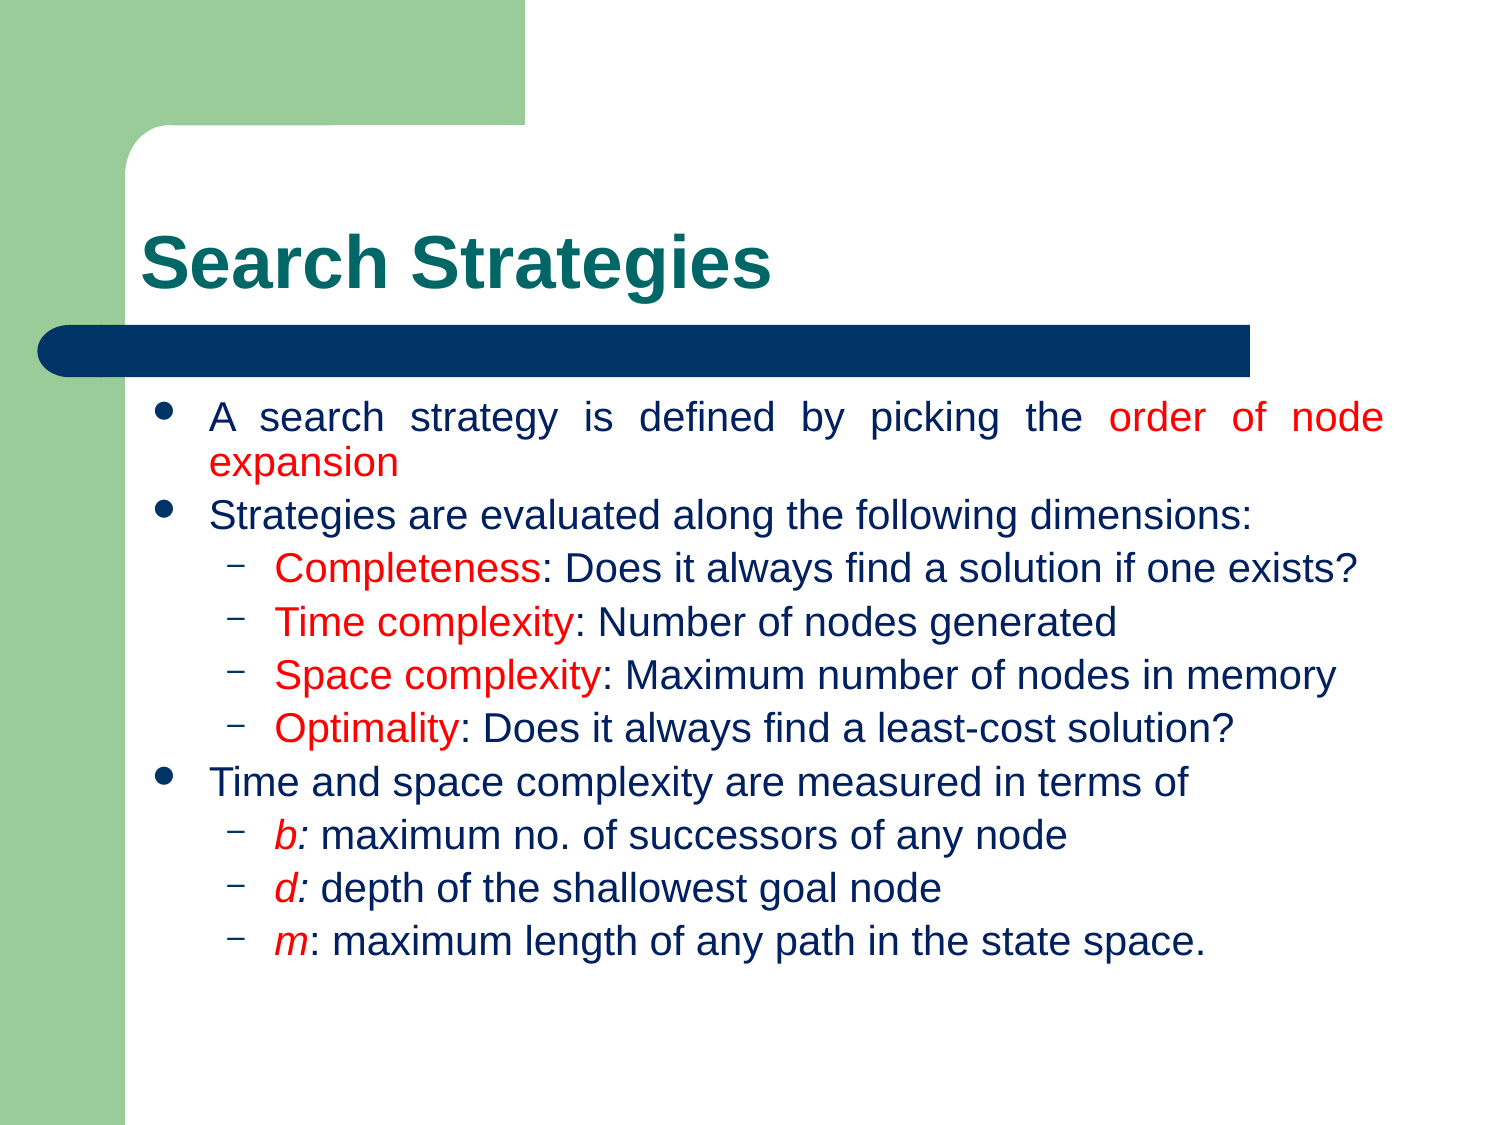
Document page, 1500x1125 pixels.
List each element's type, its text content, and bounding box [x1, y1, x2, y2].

title Search Strategies [125, 125, 1425, 313]
list A search strategy is defined by picking the order of node expansion Strategies are evaluated along the following dimensions: Completeness: Does it always find a solution if one exists? Time complexity: Number of nodes generated Space complexity: Maximum number of nodes in memory Optimality: Does it always find a least-cost solution? Time and space complexity are measured in terms of b: maximum no. of successors of any node d: depth of the shallowest goal node m: maximum length of any path in the state space. [137, 387, 1400, 999]
